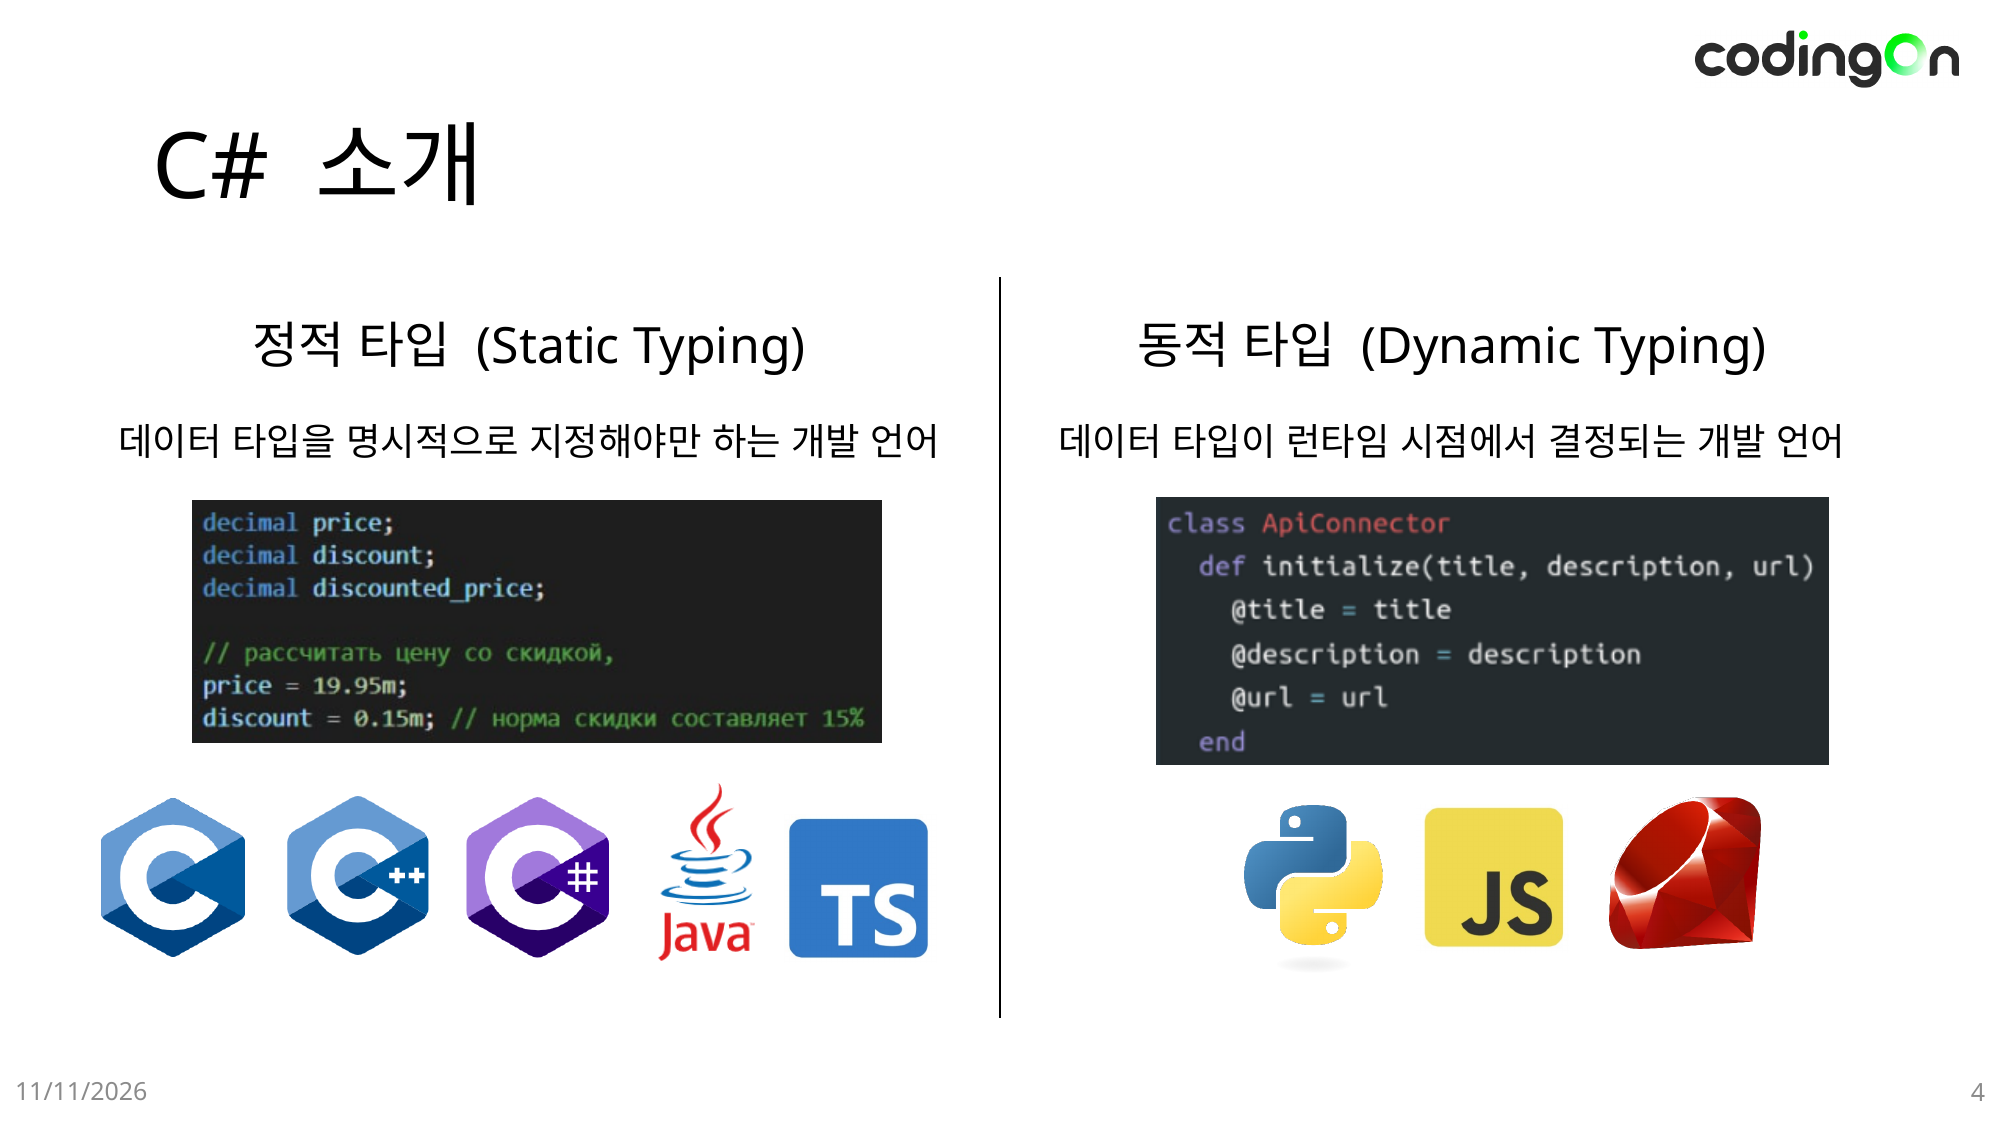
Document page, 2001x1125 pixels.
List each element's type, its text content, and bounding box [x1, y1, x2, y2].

picture [1156, 497, 1829, 765]
picture [1695, 30, 1959, 88]
text_box 데이터 타입이 런타임 시점에서 결정되는 개발 언어 [1043, 410, 1861, 471]
picture [1416, 804, 1569, 953]
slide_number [0, 1062, 450, 1123]
picture [784, 814, 937, 963]
picture [456, 797, 617, 958]
text_box 동적 타입 (Dynamic Typing) [1122, 306, 1782, 381]
picture [191, 500, 882, 743]
picture [88, 797, 258, 958]
picture [1609, 797, 1761, 949]
picture [277, 793, 437, 958]
text_box 데이터 타입을 명시적으로 지정해야만 하는 개발 언어 [103, 410, 956, 471]
slide_number 4 [1550, 1063, 2000, 1124]
picture [636, 783, 774, 961]
text_box 정적 타입 (Static Typing) [237, 306, 821, 381]
picture [1244, 805, 1397, 973]
title C# 소개 [137, 59, 1863, 278]
